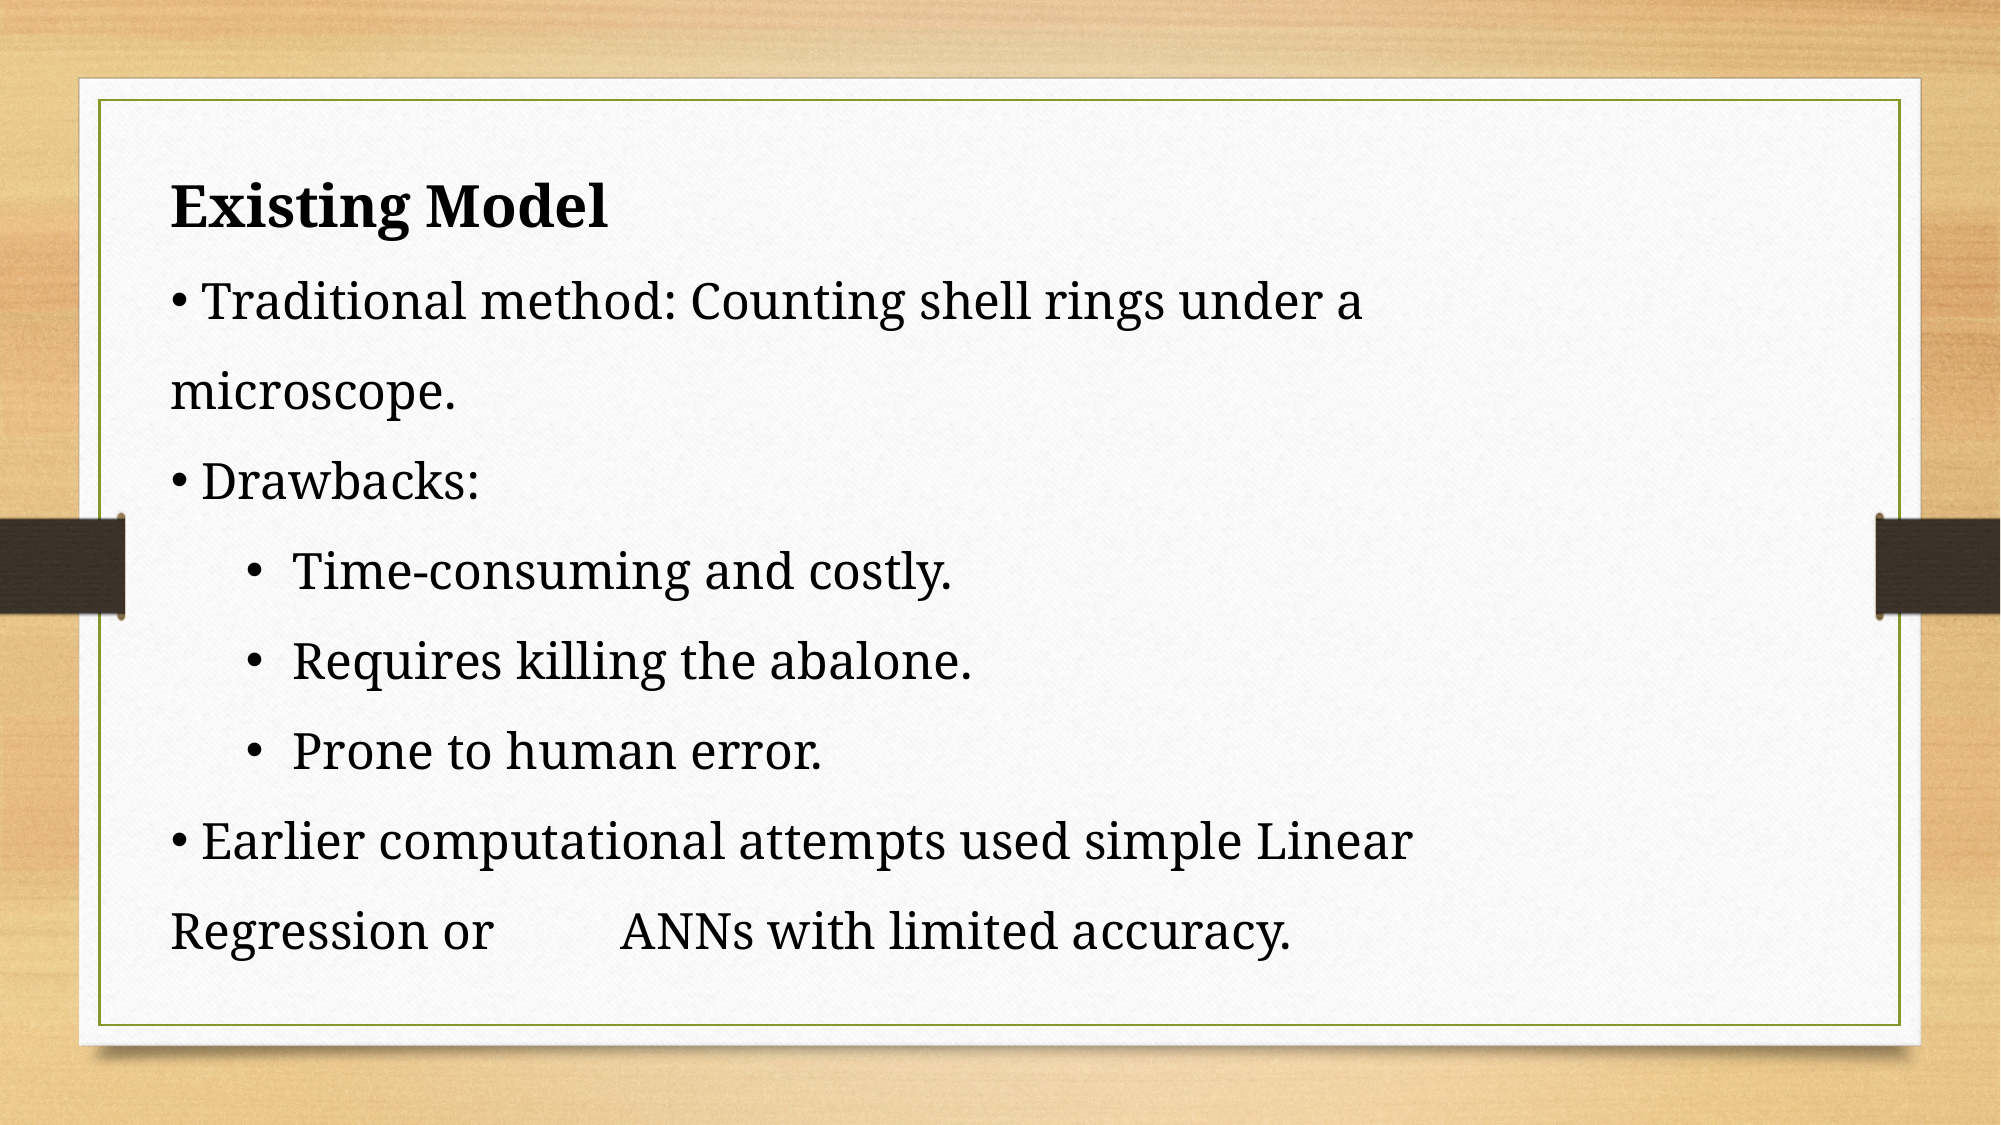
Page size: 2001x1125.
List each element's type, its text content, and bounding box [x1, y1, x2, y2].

picture [0, 0, 2001, 1125]
text_box Existing Model Traditional method: Counting shell rings under a microscope. Drawbacks: Time-consuming and costly. Requires killing the abalone. Prone to human error. Earlier computational attempts used simple Linear Regression or ANNs with limited accuracy. [156, 162, 1502, 967]
